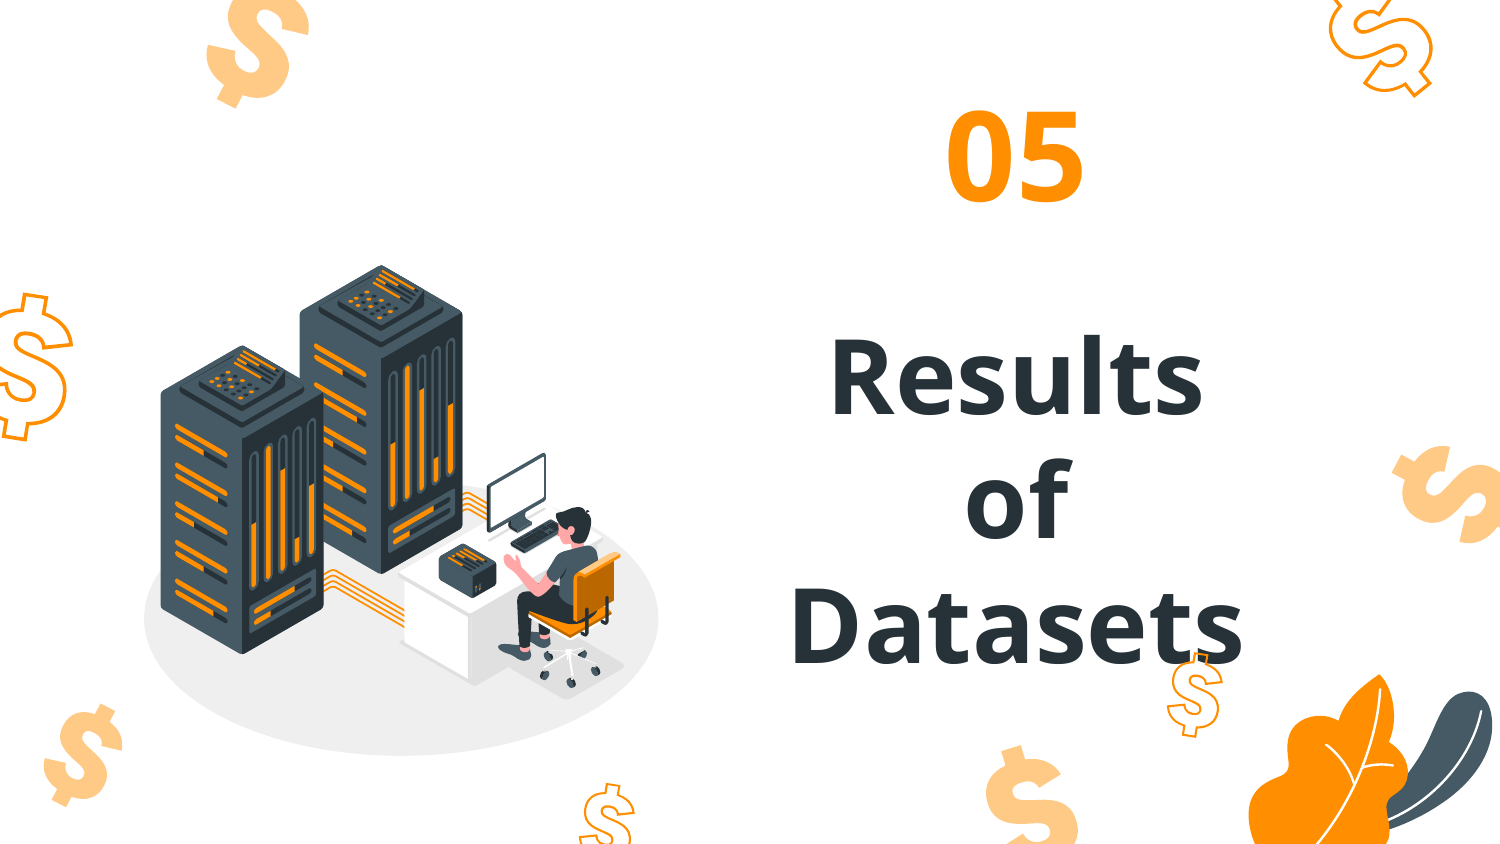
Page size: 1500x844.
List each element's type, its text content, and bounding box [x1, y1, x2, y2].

title 05 [907, 50, 1125, 252]
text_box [118, 265, 684, 756]
text_box [1166, 652, 1223, 738]
text_box [43, 703, 113, 808]
title Results of Datasets [688, 322, 1381, 700]
